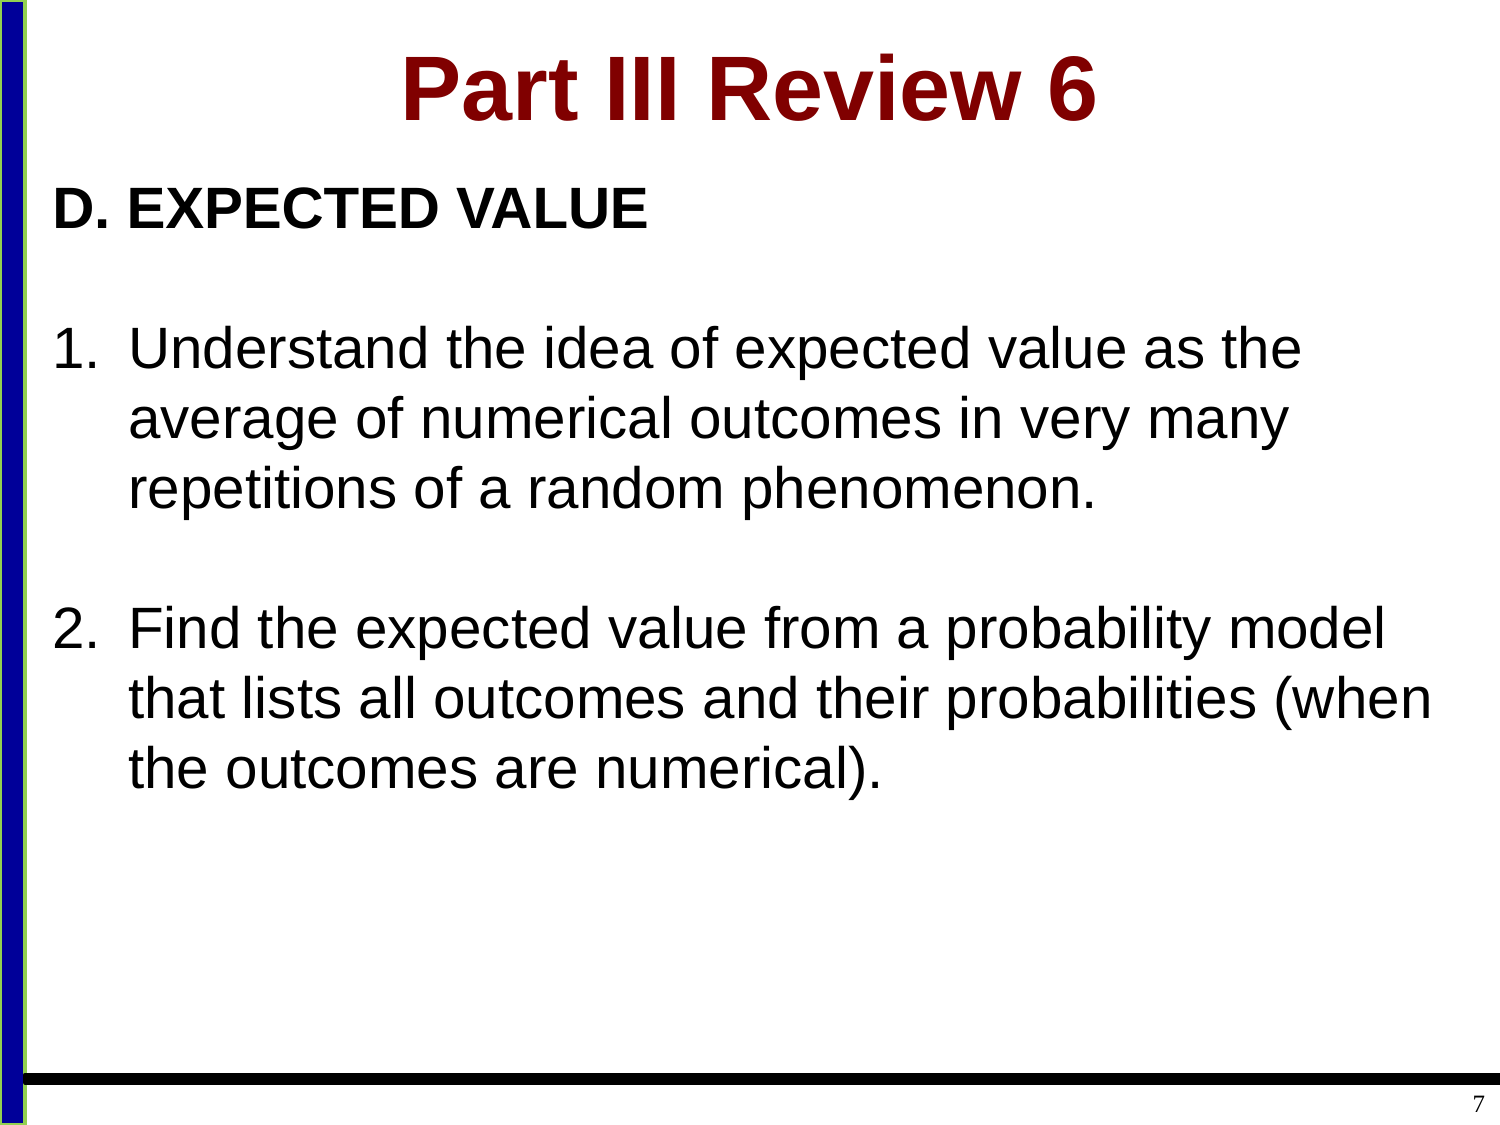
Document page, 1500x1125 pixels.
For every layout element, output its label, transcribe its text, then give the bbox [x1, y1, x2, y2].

title Part III Review 6 [74, 44, 1426, 162]
text_box D. EXPECTED VALUE 1. Understand the idea of expected value as the average of numerical outcomes in very many repetitions of a random phenomenon. 2. Find the expected value from a probability model that lists all outcomes and their probabilities (when the outcomes are numerical). [37, 162, 1500, 808]
